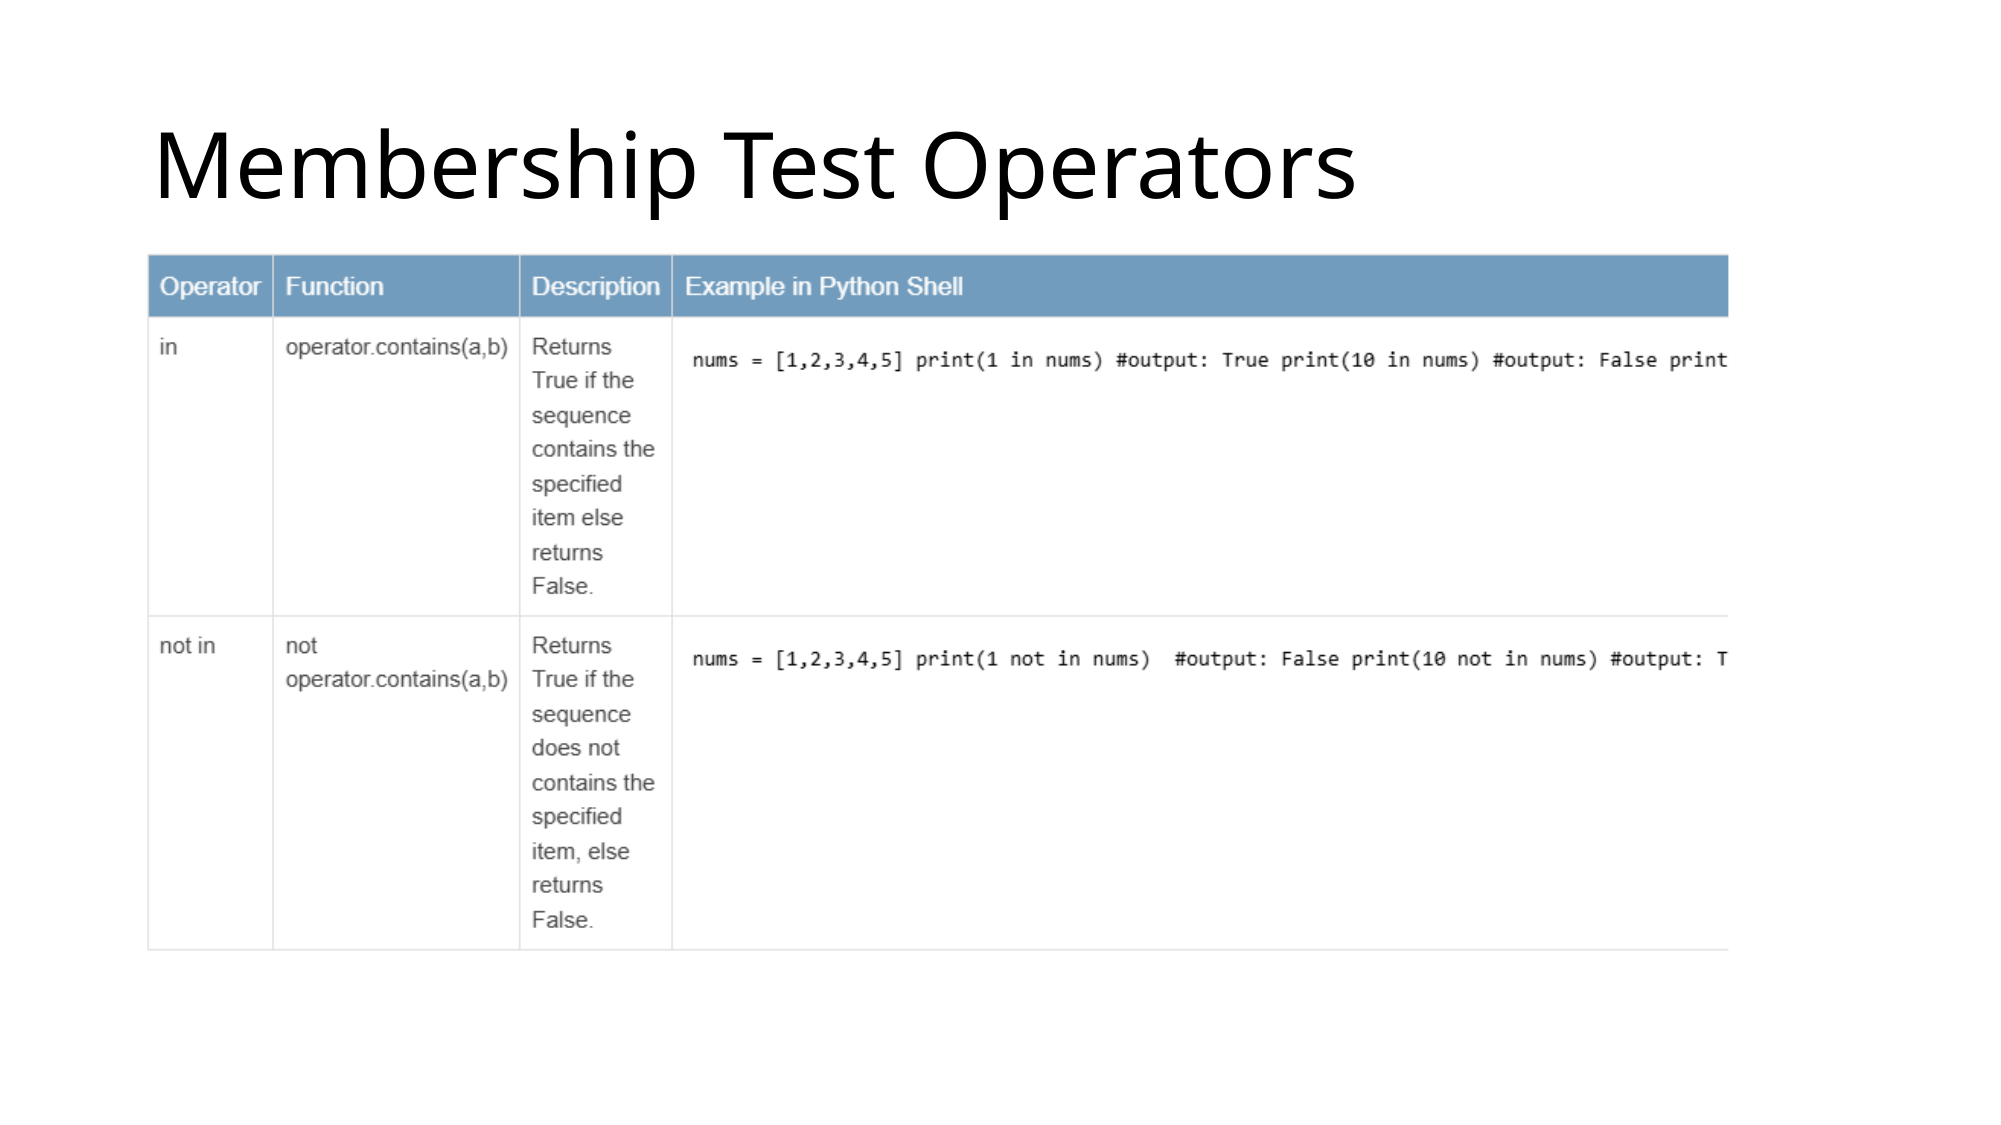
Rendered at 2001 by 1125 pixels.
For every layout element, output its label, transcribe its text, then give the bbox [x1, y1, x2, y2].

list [137, 245, 1756, 960]
title Membership Test Operators [137, 59, 1863, 278]
